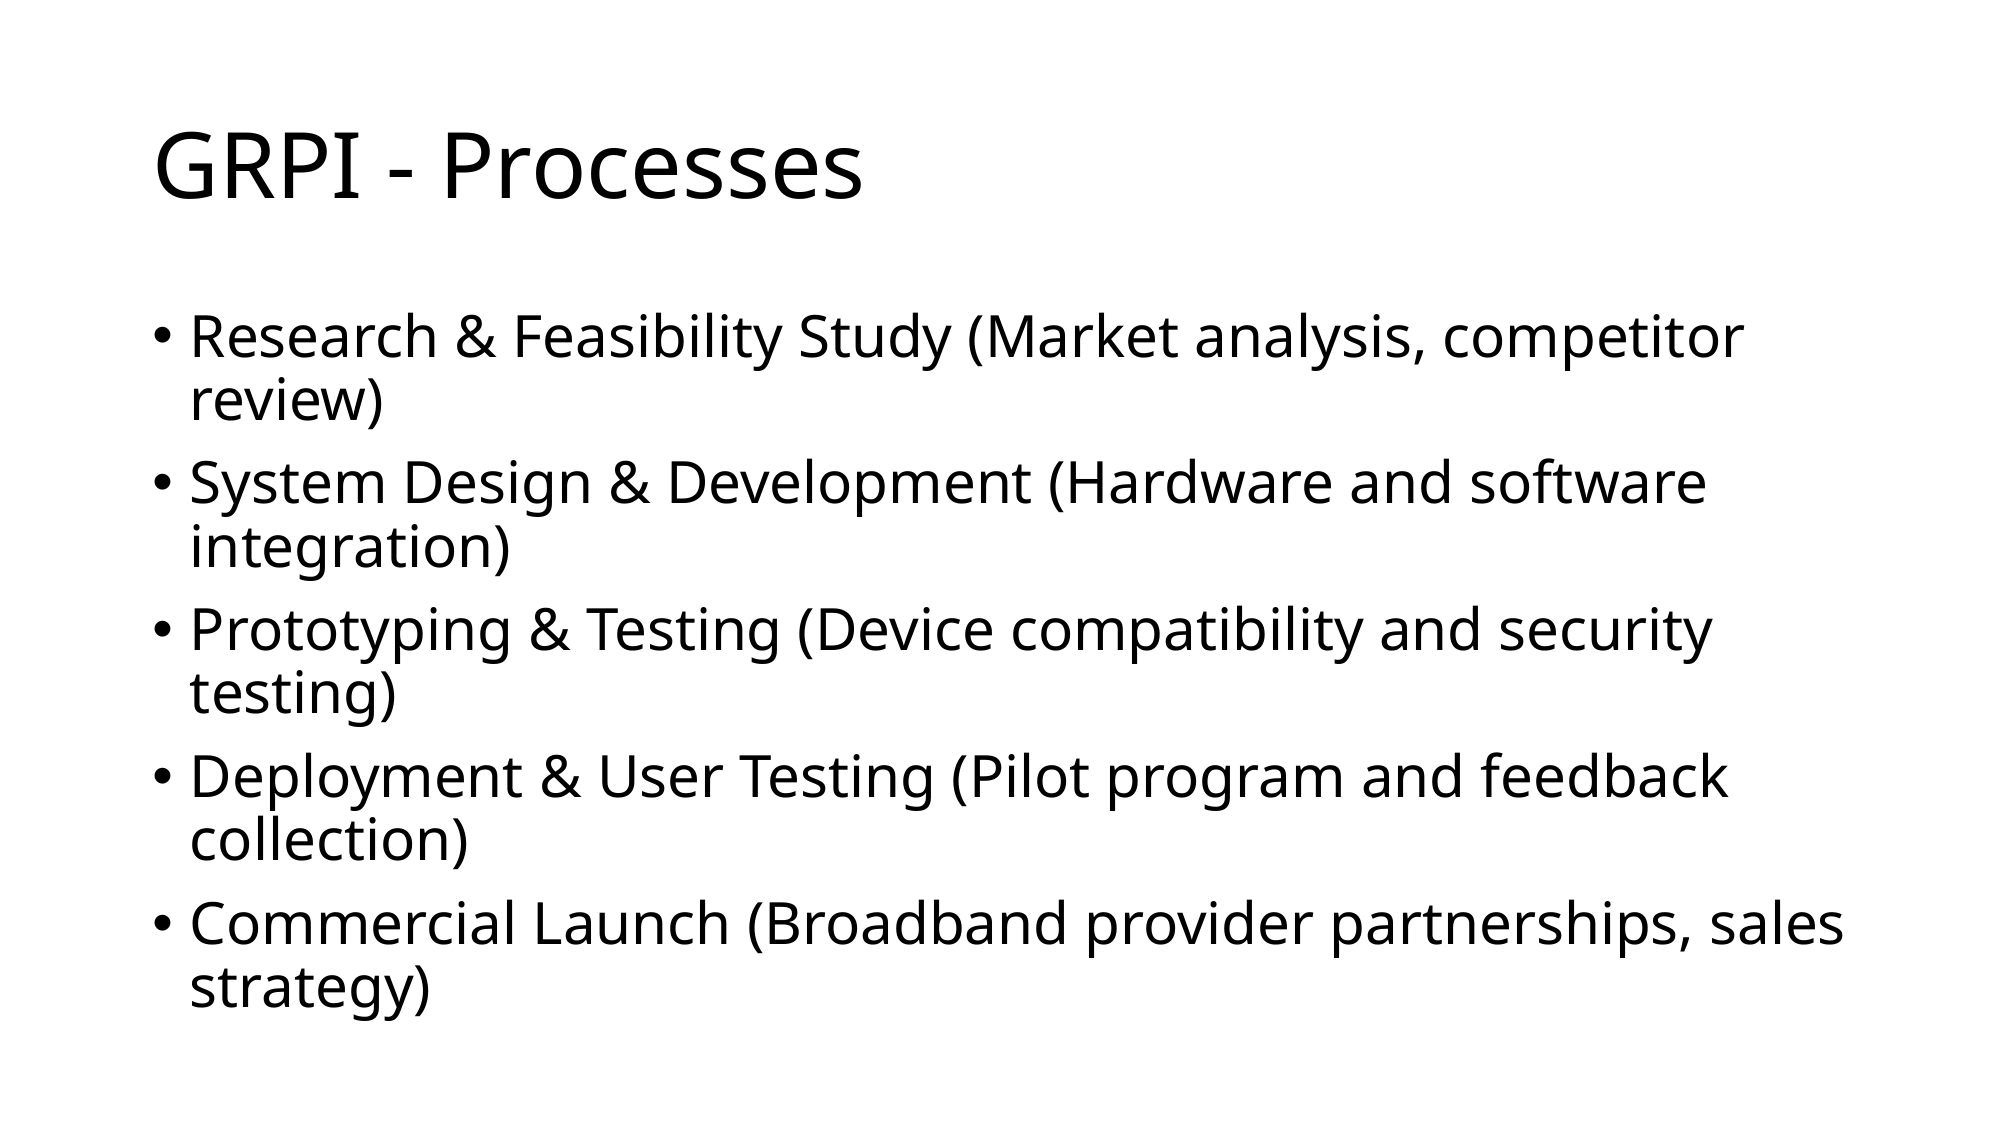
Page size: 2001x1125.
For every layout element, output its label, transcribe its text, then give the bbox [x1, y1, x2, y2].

list Research & Feasibility Study (Market analysis, competitor review) System Design & Development (Hardware and software integration) Prototyping & Testing (Device compatibility and security testing) Deployment & User Testing (Pilot program and feedback collection) Commercial Launch (Broadband provider partnerships, sales strategy) [137, 299, 1863, 1014]
title GRPI - Processes [137, 59, 1863, 278]
